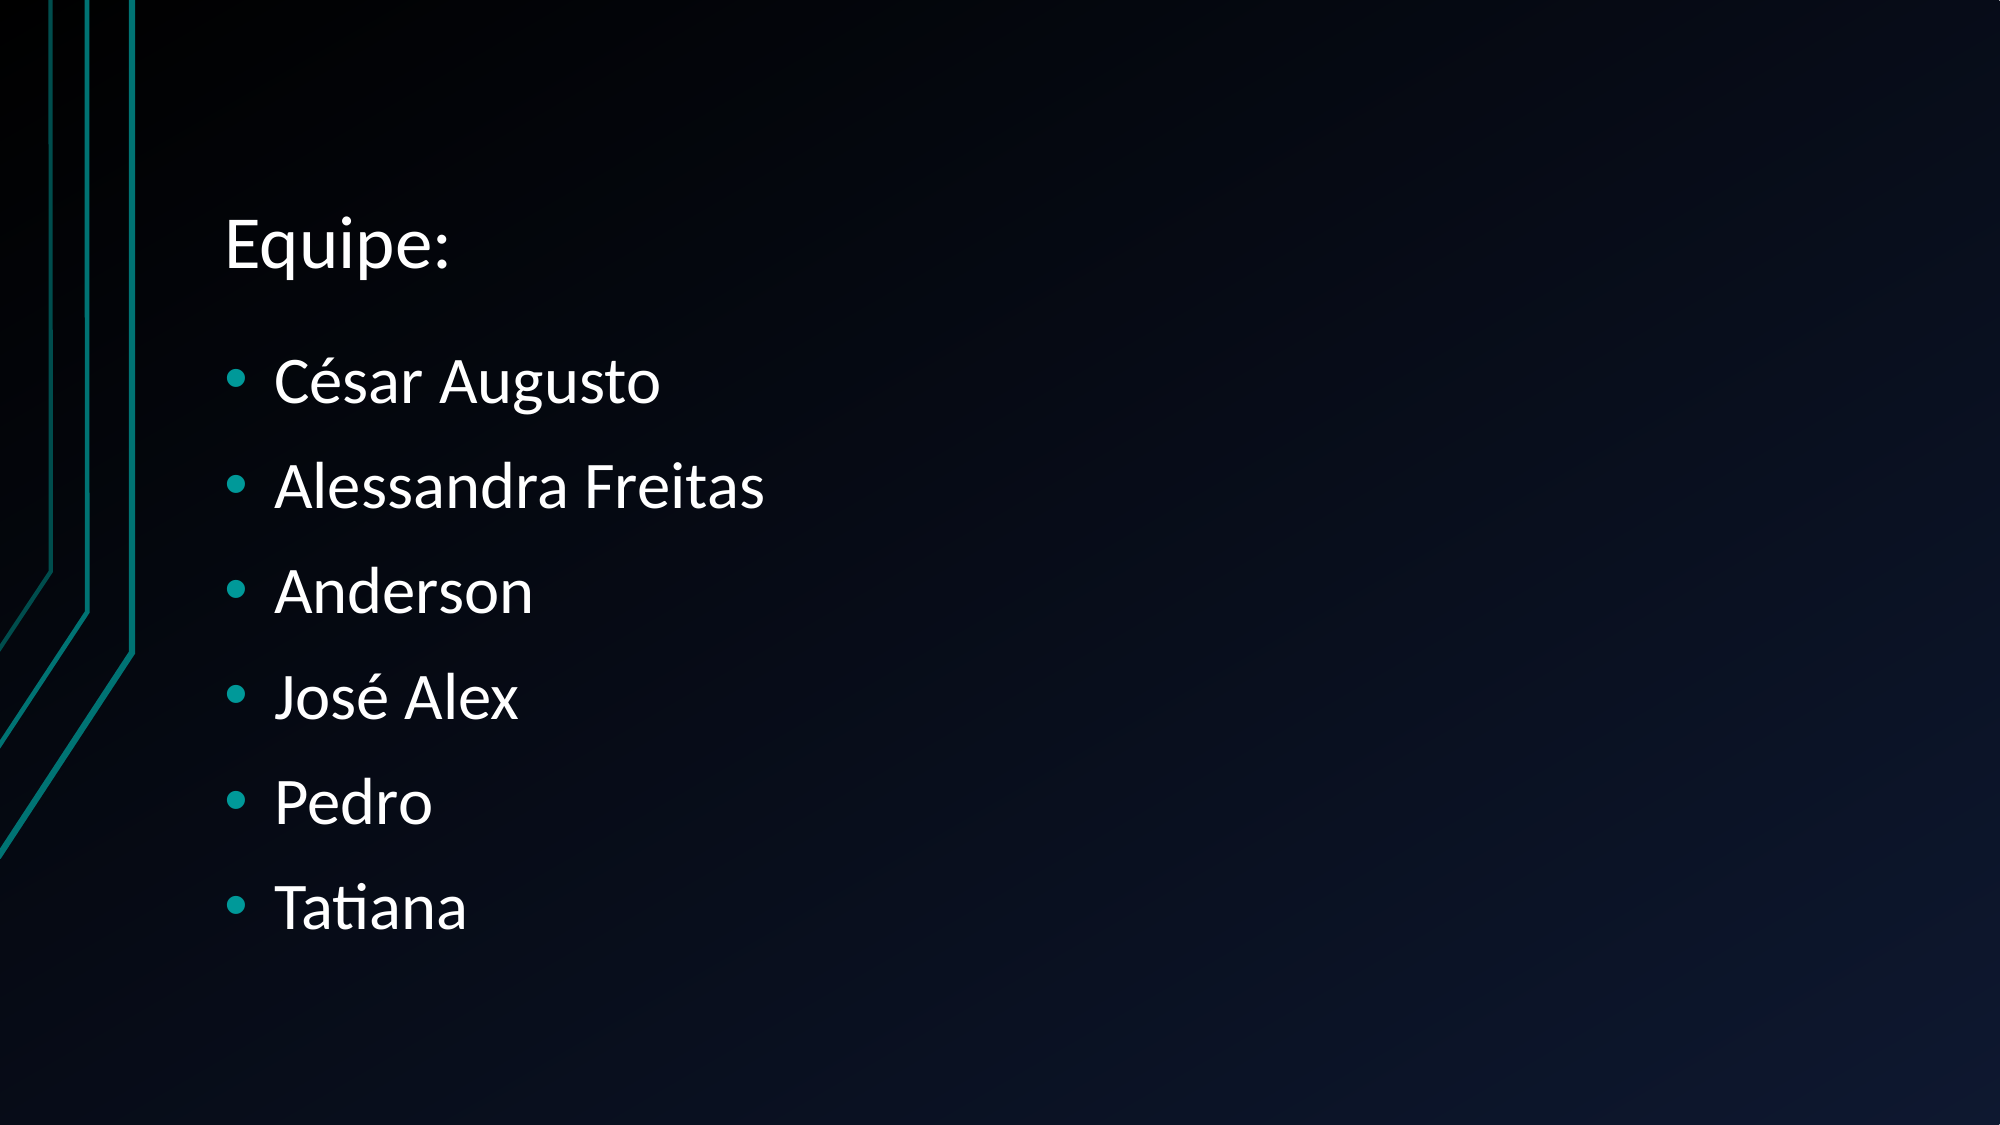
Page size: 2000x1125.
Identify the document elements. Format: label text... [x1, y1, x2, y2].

text_box Equipe: [209, 196, 1753, 426]
text_box César Augusto Alessandra Freitas Anderson José Alex Pedro Tatiana [209, 338, 1922, 1050]
